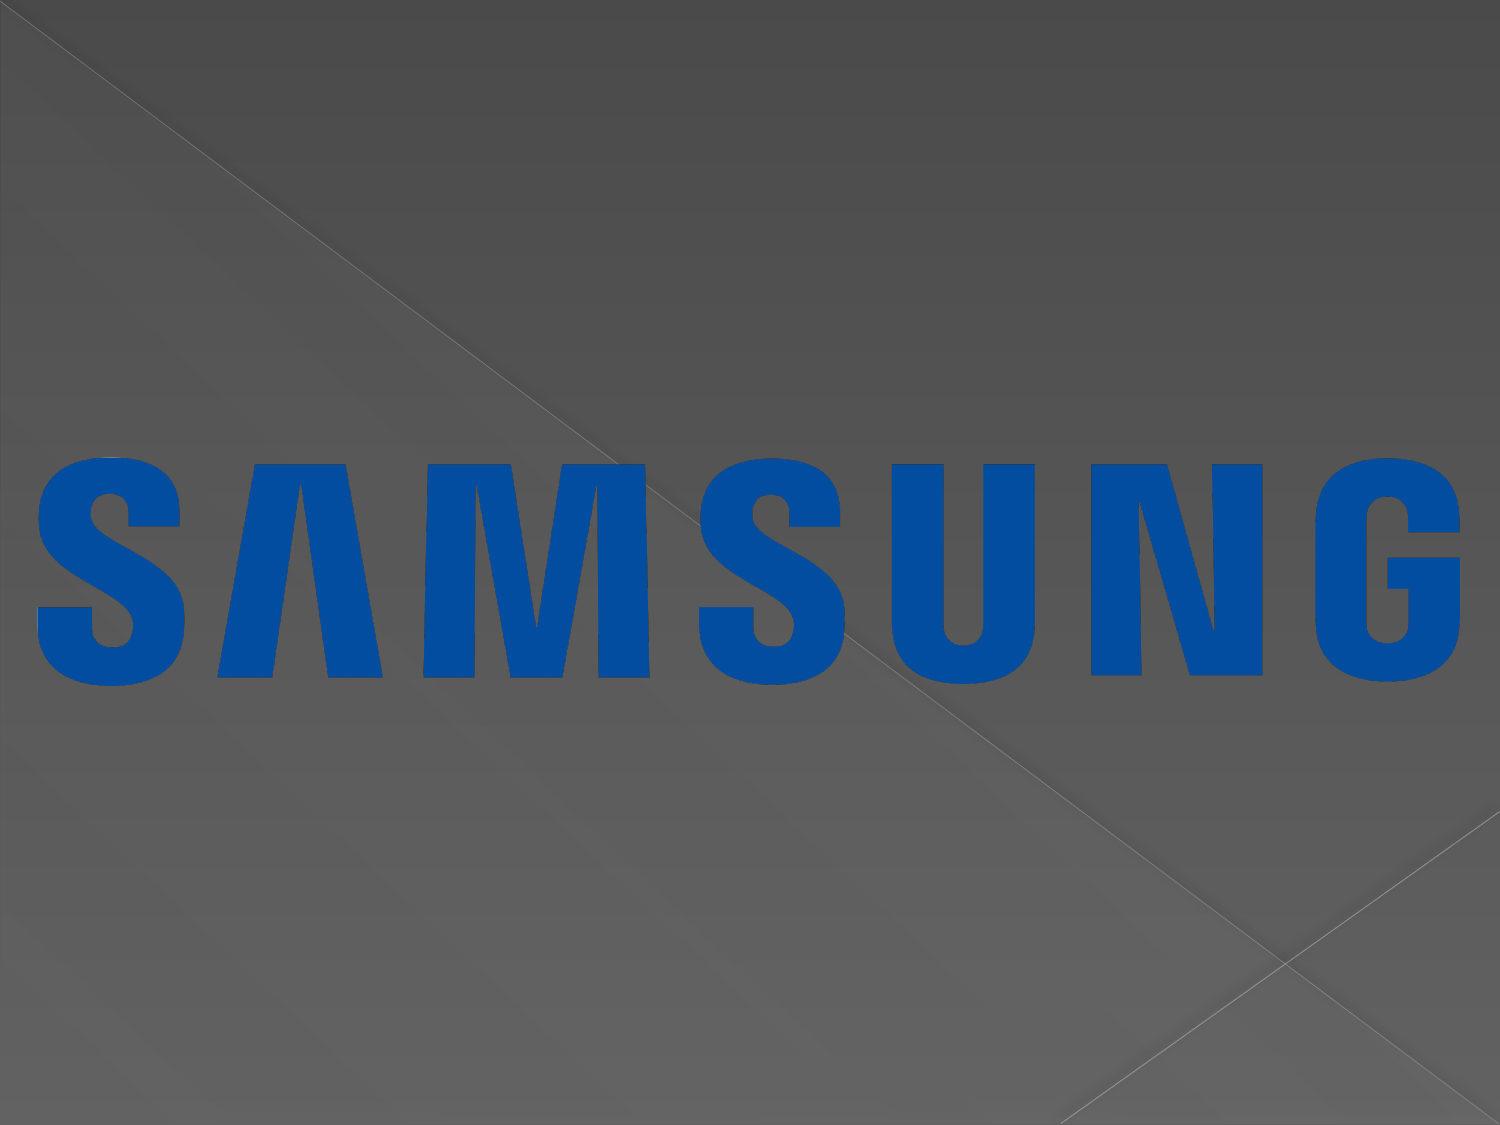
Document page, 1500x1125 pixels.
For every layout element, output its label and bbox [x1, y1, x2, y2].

picture [27, 148, 1471, 996]
